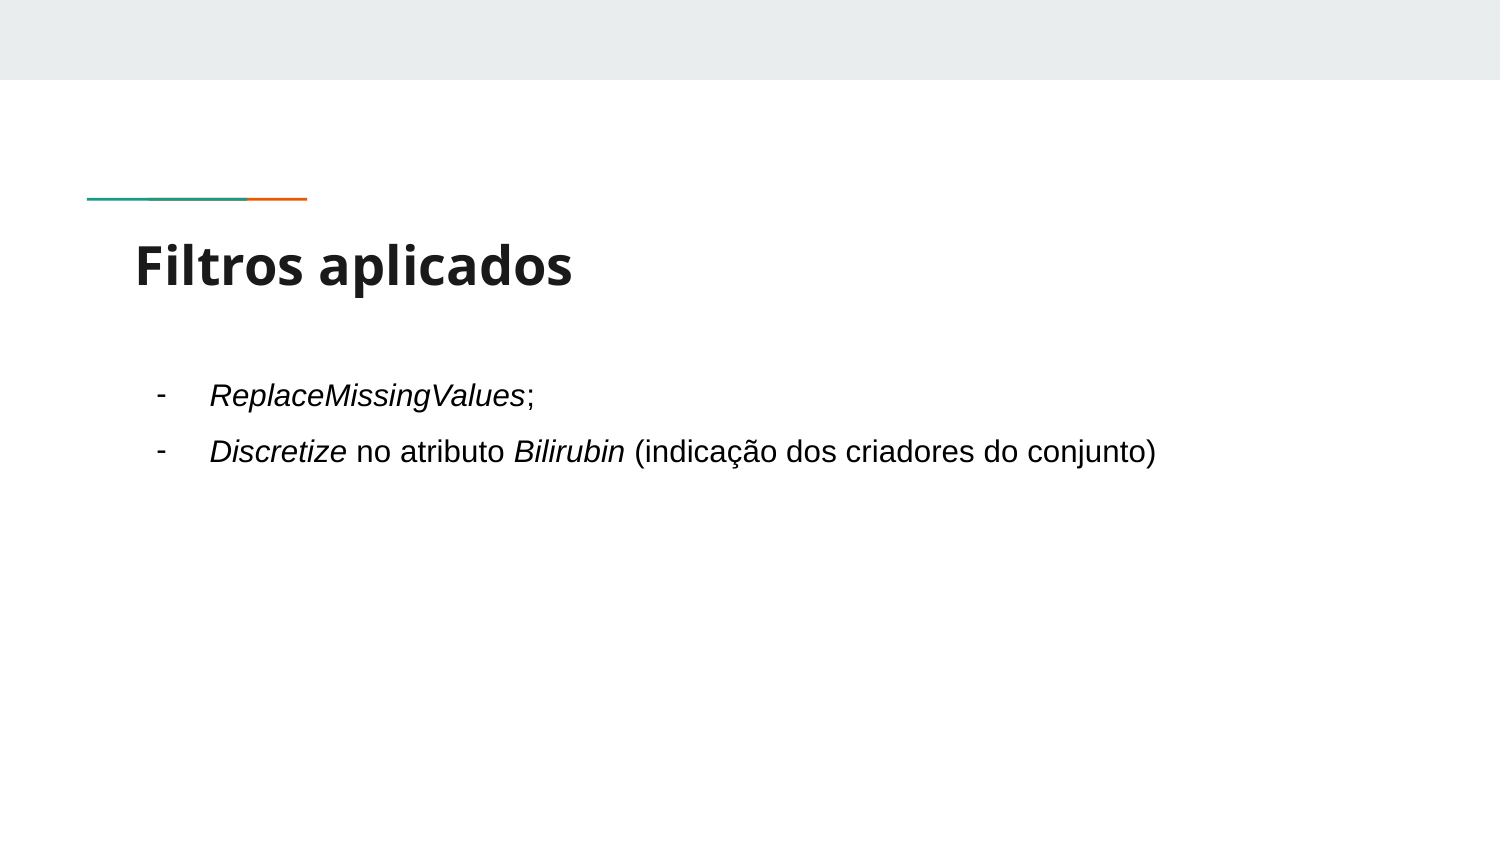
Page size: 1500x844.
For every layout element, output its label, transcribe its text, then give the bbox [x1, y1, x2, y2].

title Filtros aplicados [119, 216, 1381, 305]
list ReplaceMissingValues; Discretize no atributo Bilirubin (indicação dos criadores do conjunto) [119, 341, 1381, 712]
